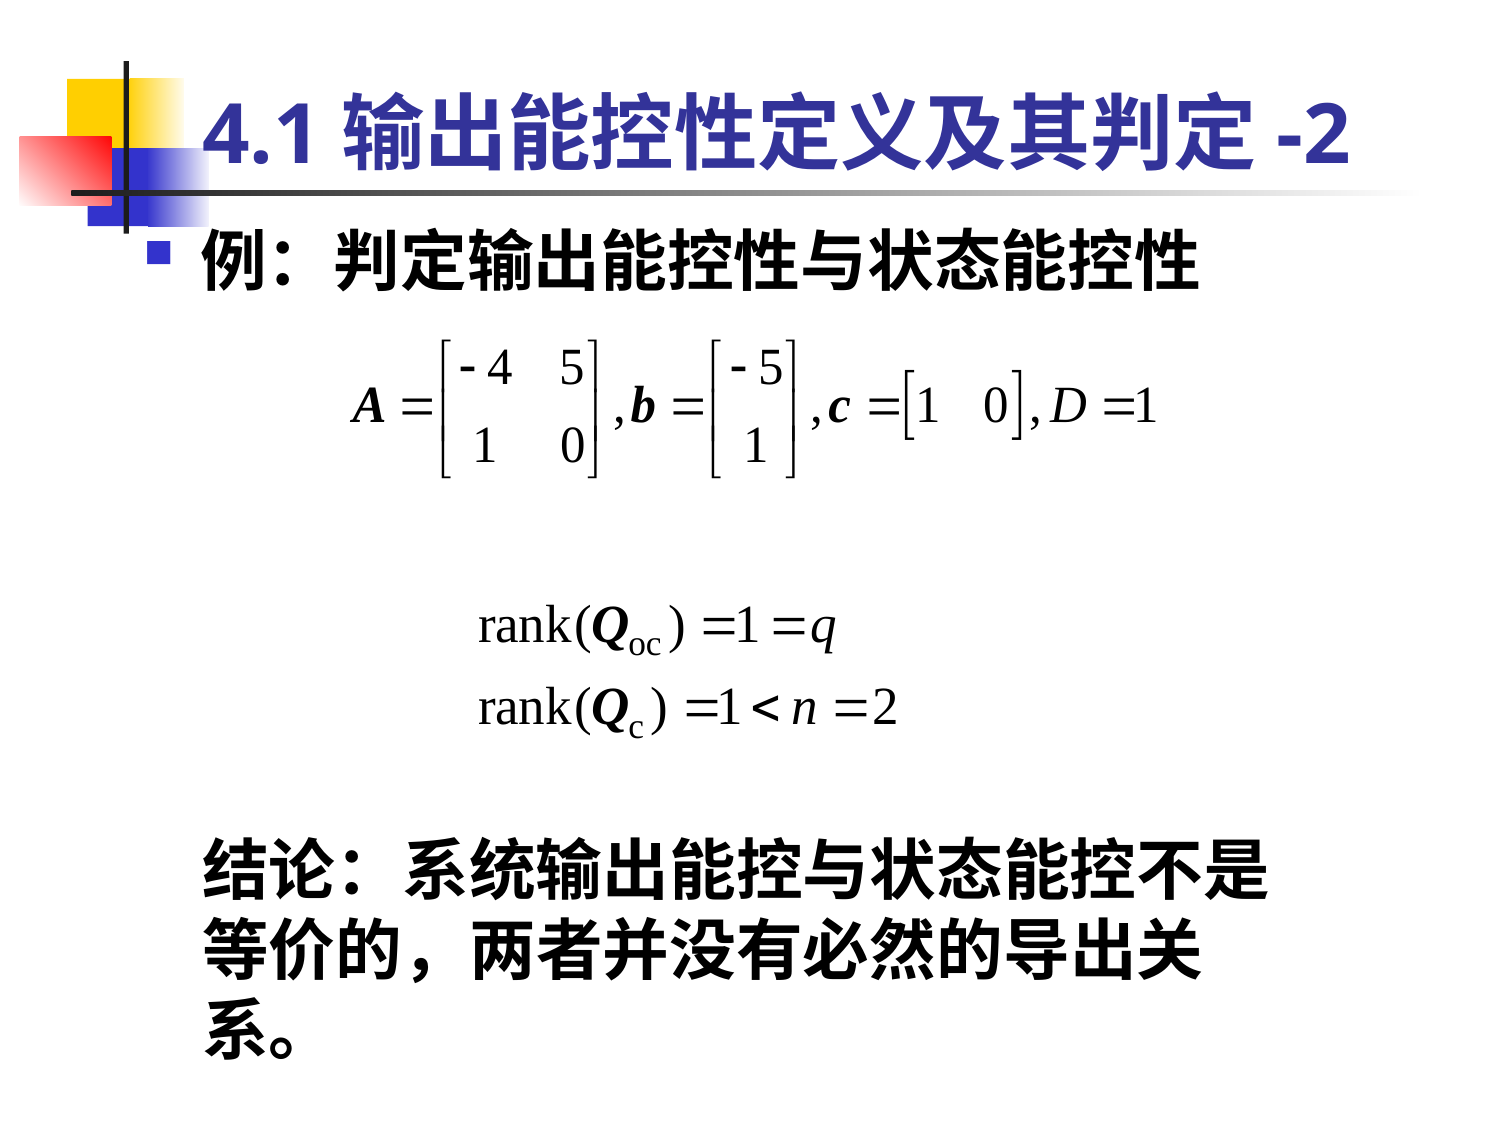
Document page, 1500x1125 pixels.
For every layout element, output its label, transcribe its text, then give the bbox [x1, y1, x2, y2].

list 例：判定输出能控性与状态能控性 [128, 210, 1470, 1007]
title 4.1输出能控性定义及其判定-2 [187, 1, 1467, 188]
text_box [468, 585, 909, 751]
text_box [339, 327, 1165, 493]
text_box 结论：系统输出能控与状态能控不是等价的，两者并没有必然的导出关系。 [187, 820, 1325, 1075]
